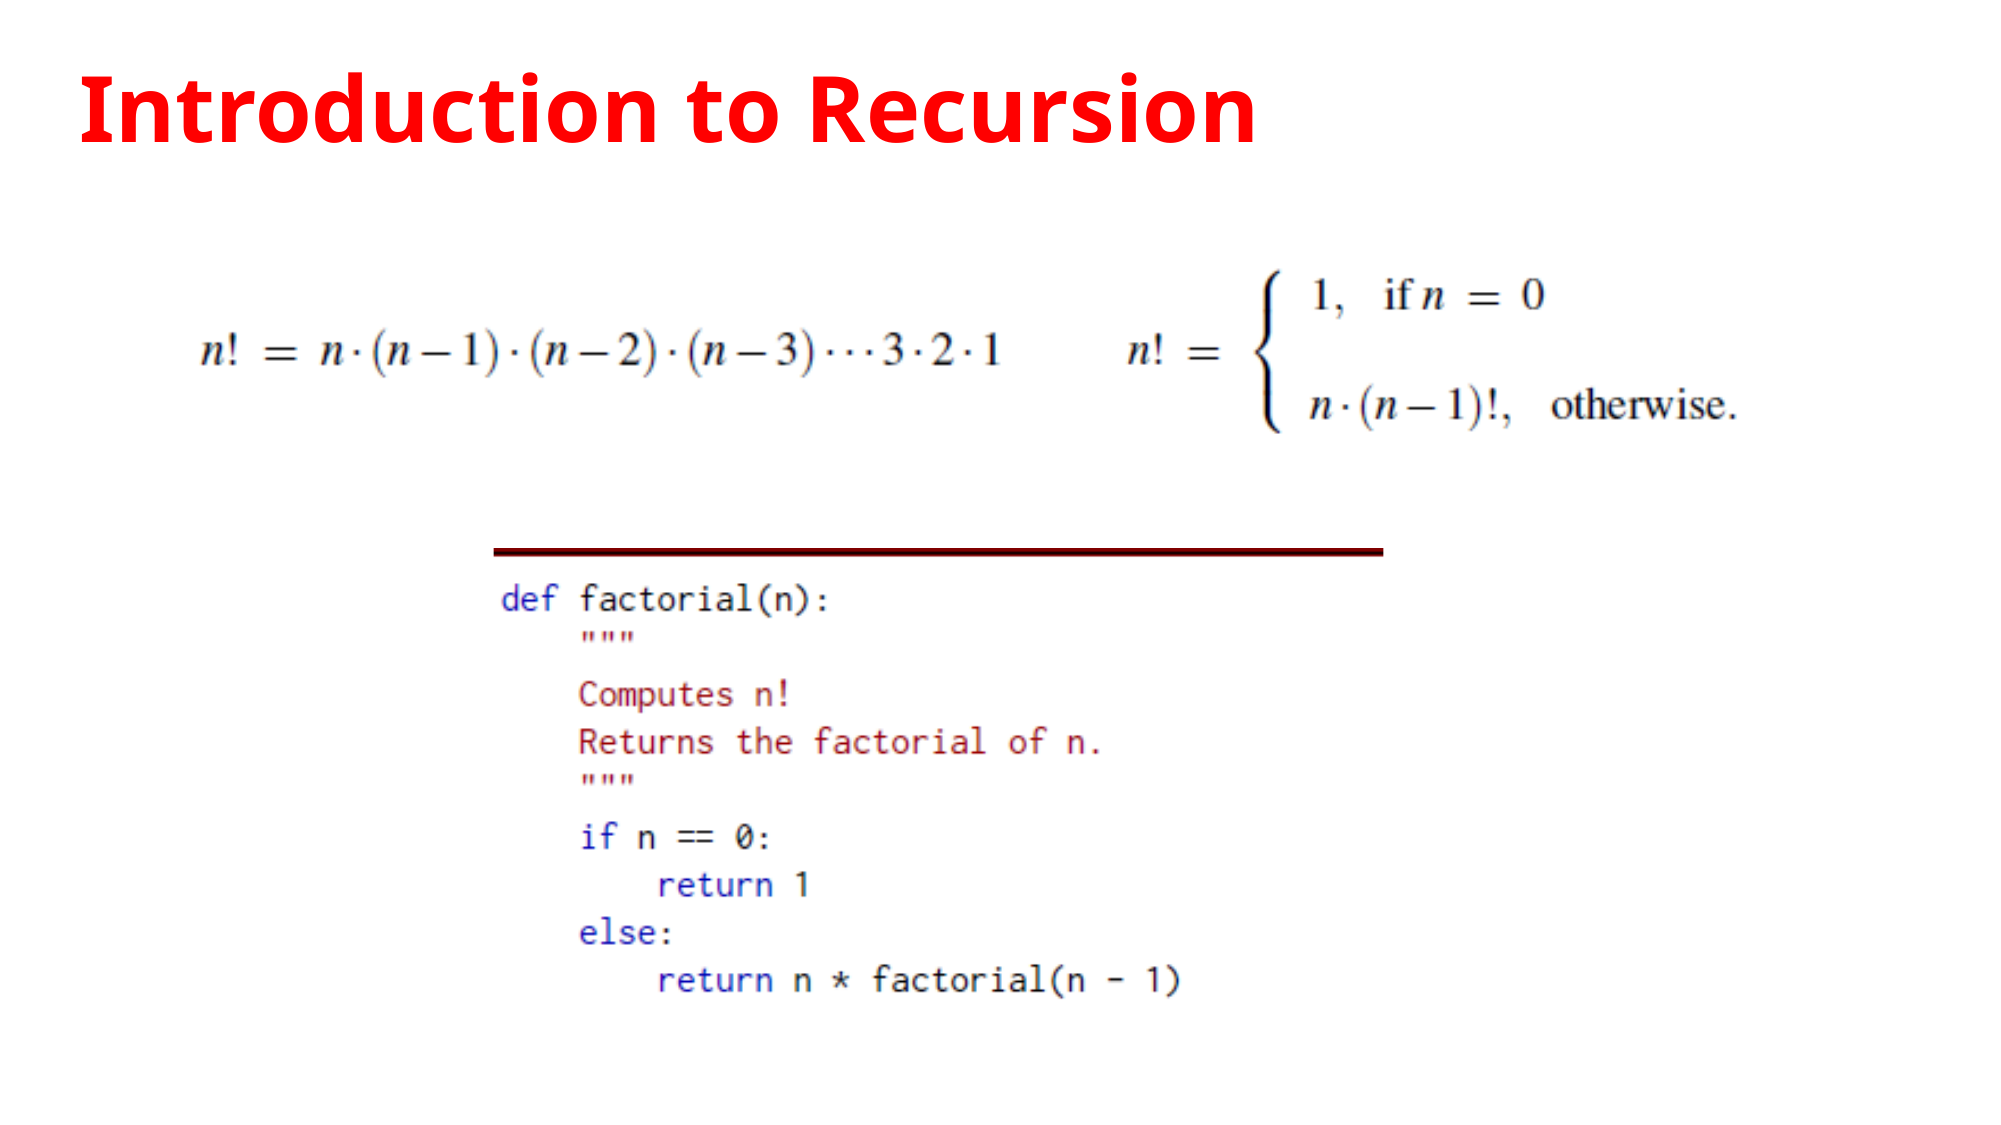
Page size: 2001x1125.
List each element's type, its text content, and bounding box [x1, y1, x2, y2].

picture [154, 286, 1055, 406]
picture [1120, 241, 1767, 451]
picture [493, 548, 1384, 1072]
title Introduction to Recursion [64, 38, 1790, 188]
